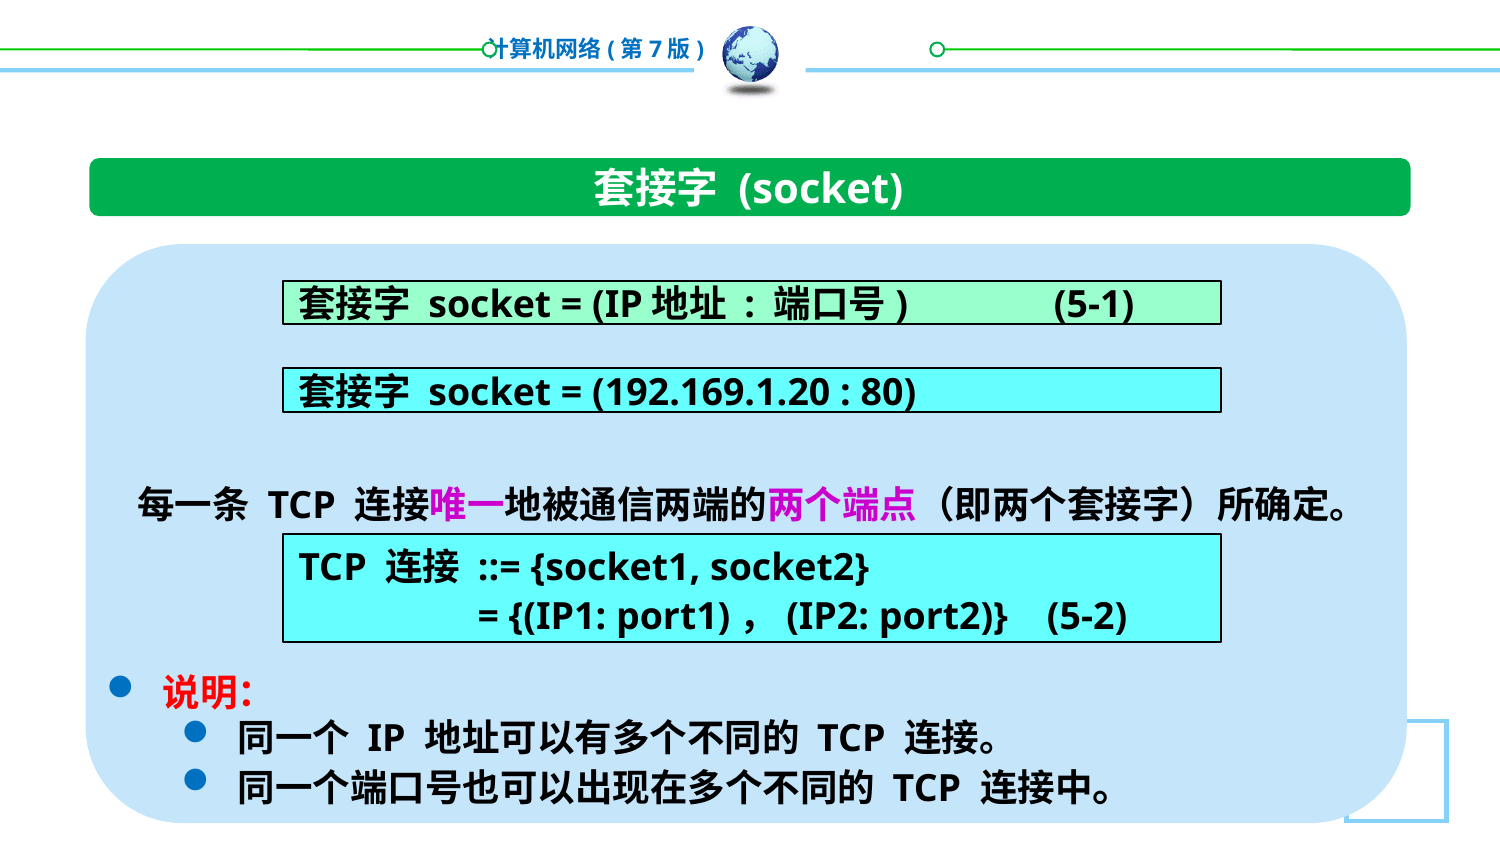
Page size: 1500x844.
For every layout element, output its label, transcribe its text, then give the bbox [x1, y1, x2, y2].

text_box 套接字 socket = (IP地址 : 端口号) (5-1) [281, 279, 1223, 326]
text_box 说明： 同一个 IP 地址可以有多个不同的 TCP 连接。 同一个端口号也可以出现在多个不同的 TCP 连接中。 [91, 661, 1435, 817]
text_box TCP 连接 ::= {socket1, socket2} = {(IP1: port1)，(IP2: port2)} (5-2) [281, 533, 1223, 644]
text_box [919, 158, 1411, 217]
text_box 套接字 (socket) [578, 154, 919, 220]
picture [720, 24, 780, 100]
text_box [83, 242, 1409, 765]
text_box [89, 158, 578, 217]
text_box 套接字 socket = (192.169.1.20 : 80) [281, 366, 1223, 414]
text_box [142, 817, 1350, 826]
text_box 每一条 TCP 连接唯一地被通信两端的两个端点（即两个套接字）所确定。 [122, 463, 1370, 533]
